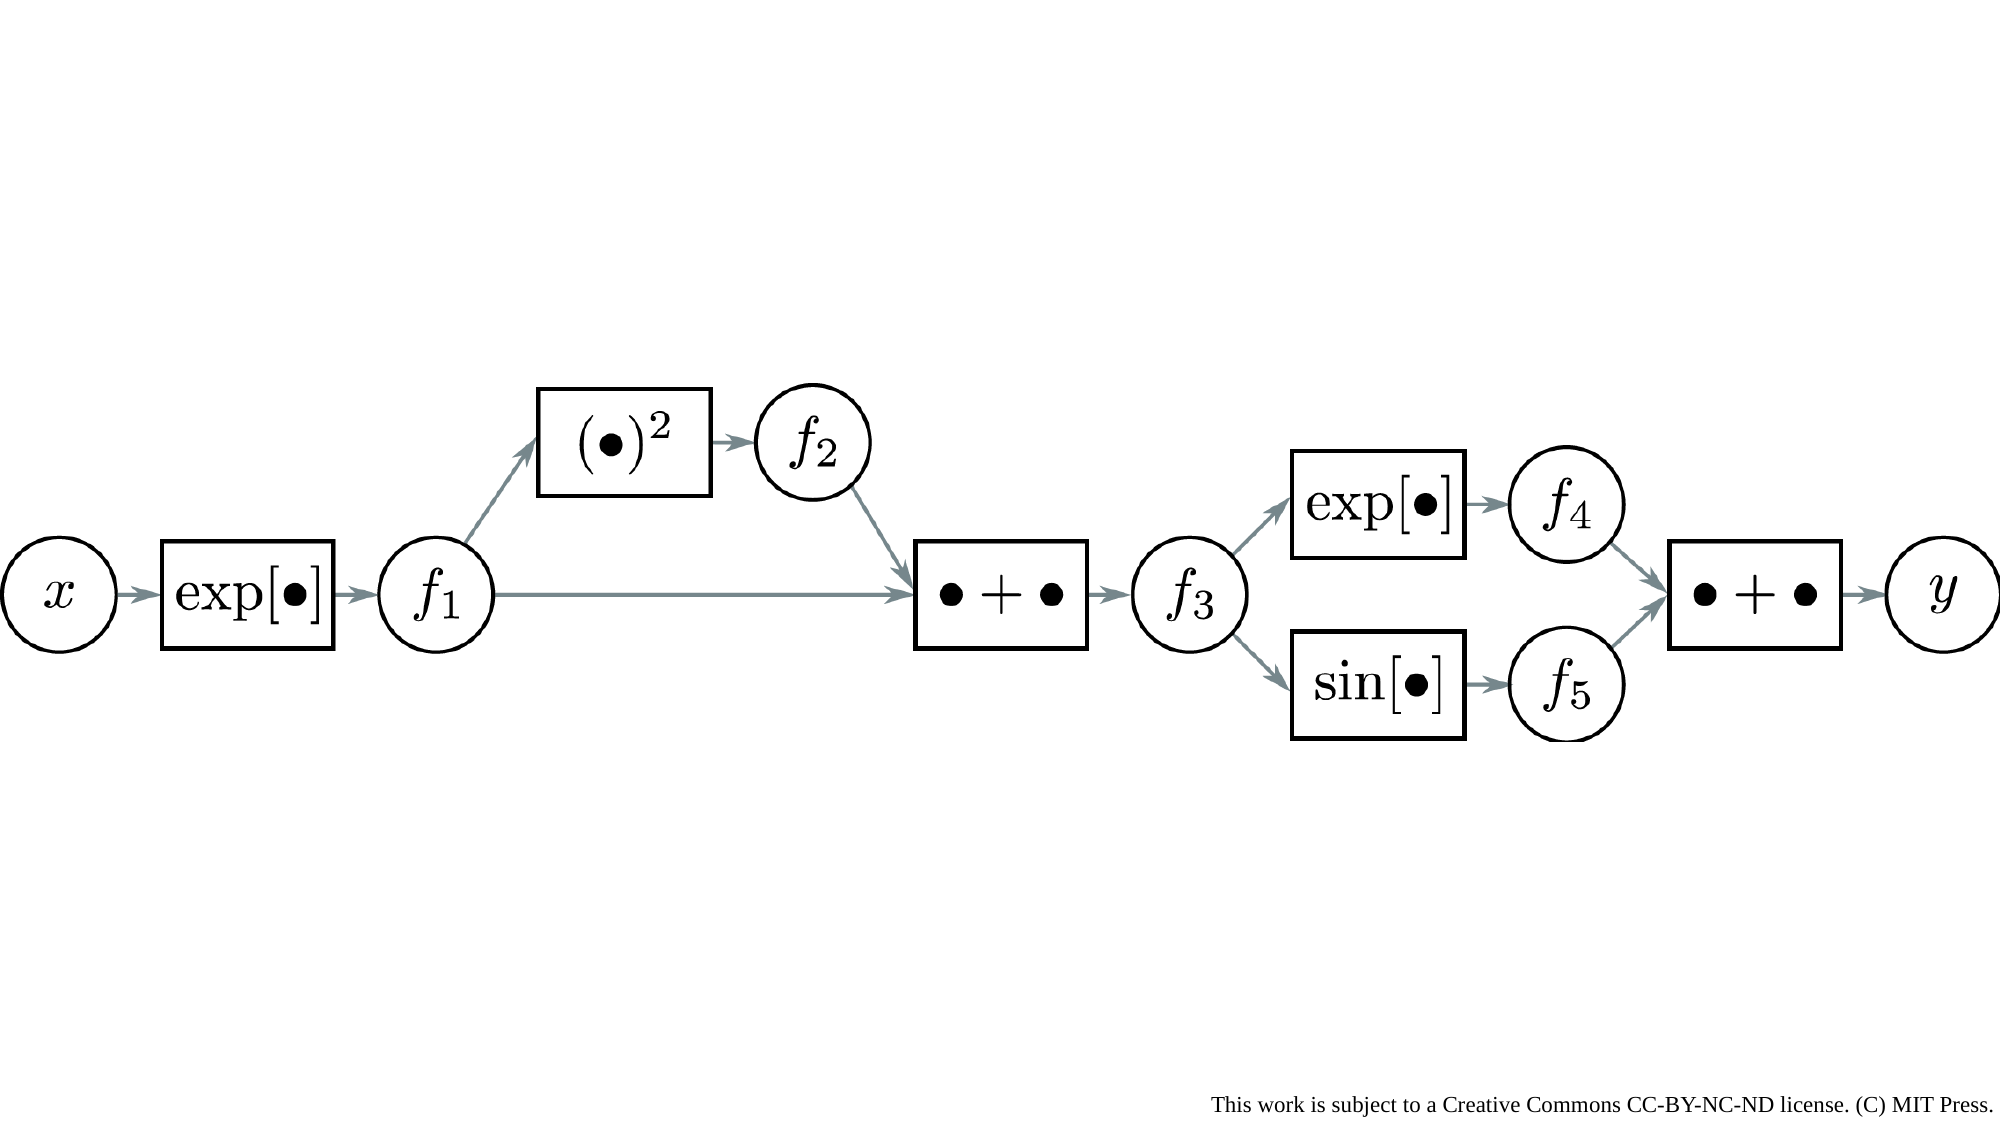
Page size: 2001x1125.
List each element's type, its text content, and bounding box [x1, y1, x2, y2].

picture [0, 383, 2000, 742]
text_box This work is subject to a Creative Commons CC-BY-NC-ND license. (C) MIT Press. [1196, 1082, 2000, 1125]
